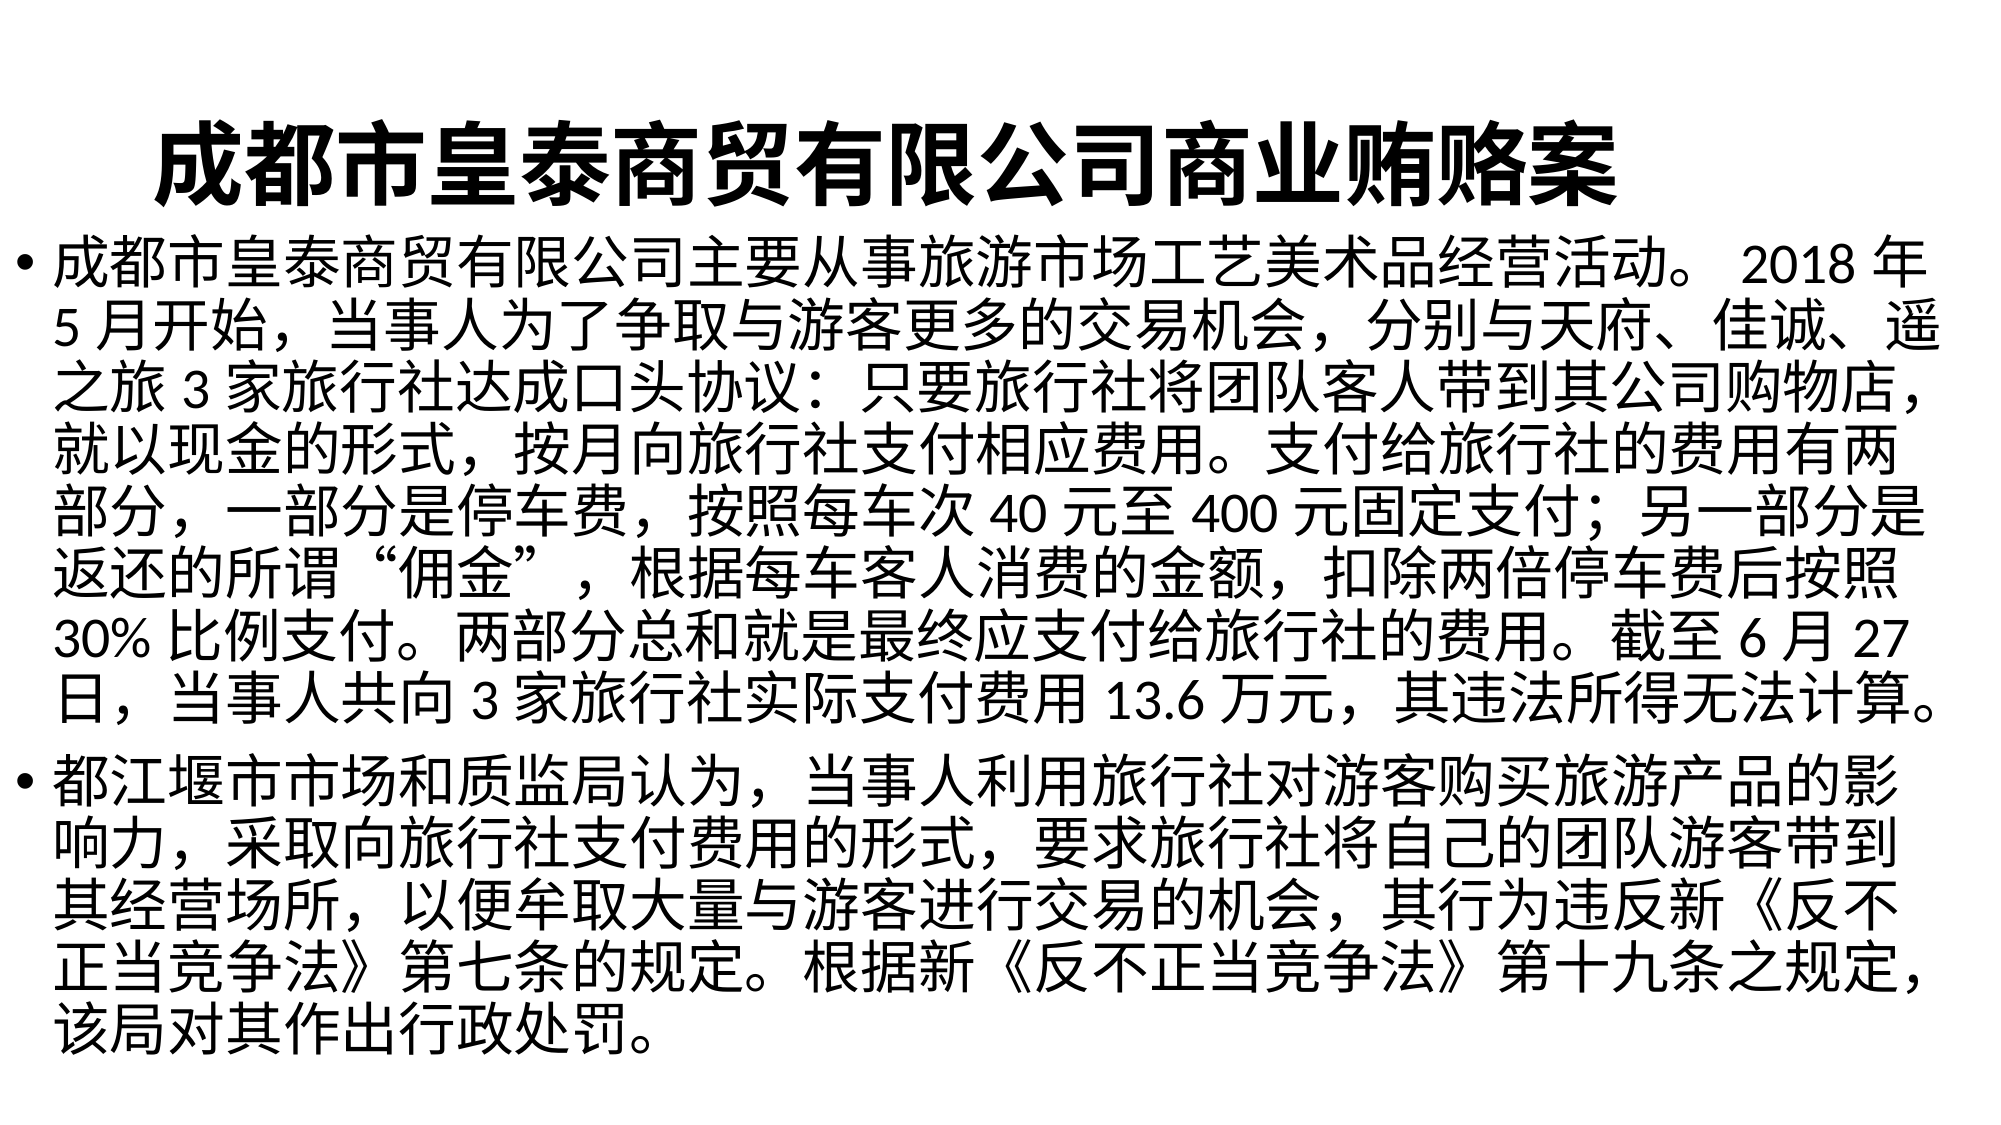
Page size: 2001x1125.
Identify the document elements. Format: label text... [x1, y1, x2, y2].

list 成都市皇泰商贸有限公司主要从事旅游市场工艺美术品经营活动。2018年5月开始，当事人为了争取与游客更多的交易机会，分别与天府、佳诚、遥之旅3家旅行社达成口头协议：只要旅行社将团队客人带到其公司购物店，就以现金的形式，按月向旅行社支付相应费用。支付给旅行社的费用有两部分，一部分是停车费，按照每车次40元至400元固定支付；另一部分是返还的所谓“佣金”，根据每车客人消费的金额，扣除两倍停车费后按照30%比例支付。两部分总和就是最终应支付给旅行社的费用。截至6月27日，当事人共向3家旅行社实际支付费用13.6万元，其违法所得无法计算。 都江堰市市场和质监局认为，当事人利用旅行社对游客购买旅游产品的影响力，采取向旅行社支付费用的形式，要求旅行社将自己的团队游客带到其经营场所，以便牟取大量与游客进行交易的机会，其行为违反新《反不正当竞争法》第七条的规定。根据新《反不正当竞争法》第十九条之规定，该局对其作出行政处罚。 [0, 226, 1968, 1125]
title 成都市皇泰商贸有限公司商业贿赂案 [137, 59, 1863, 226]
